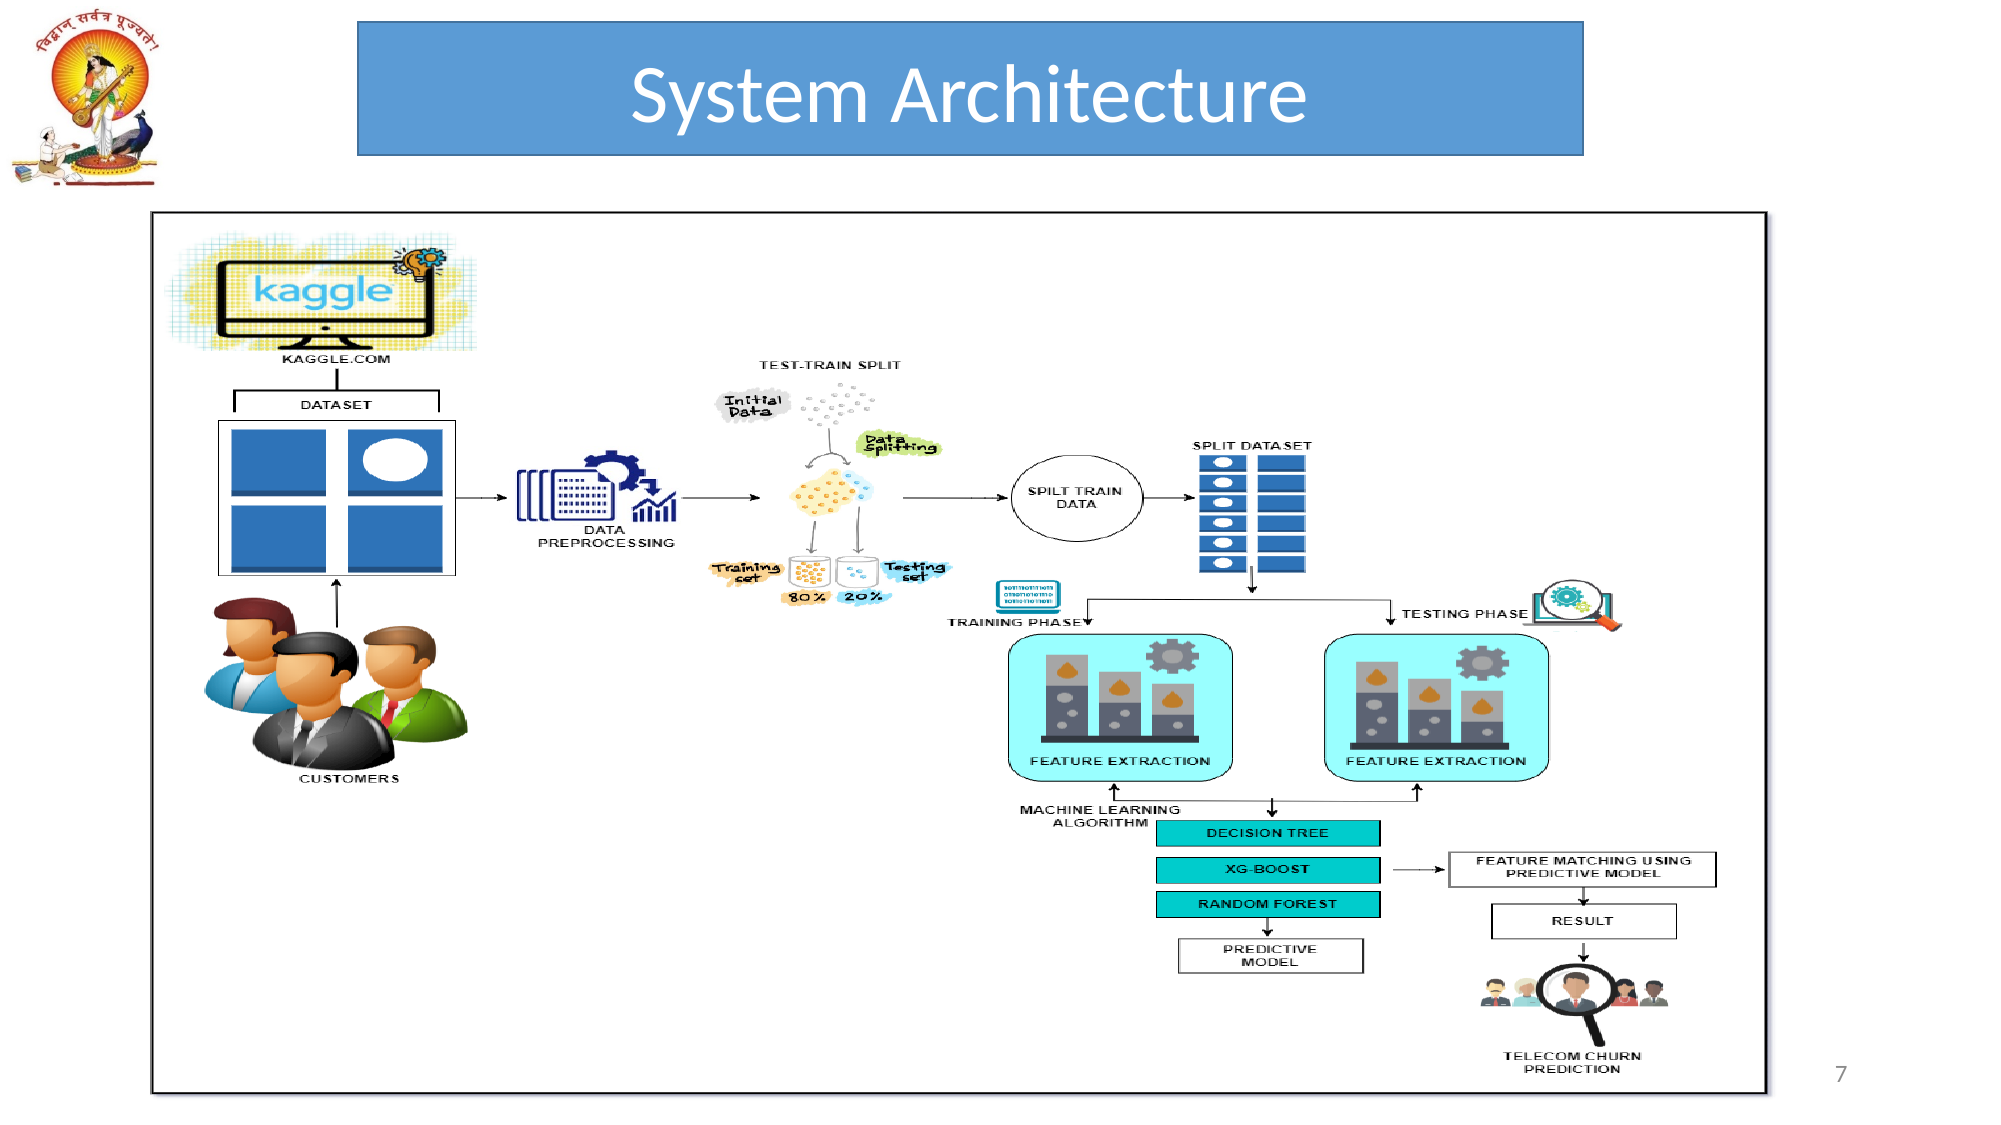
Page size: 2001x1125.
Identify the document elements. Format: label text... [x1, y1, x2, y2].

picture [93, 211, 1783, 1103]
text_box System Architecture [357, 21, 1584, 156]
picture [0, 6, 191, 190]
slide_number 7 [1783, 1042, 1863, 1103]
